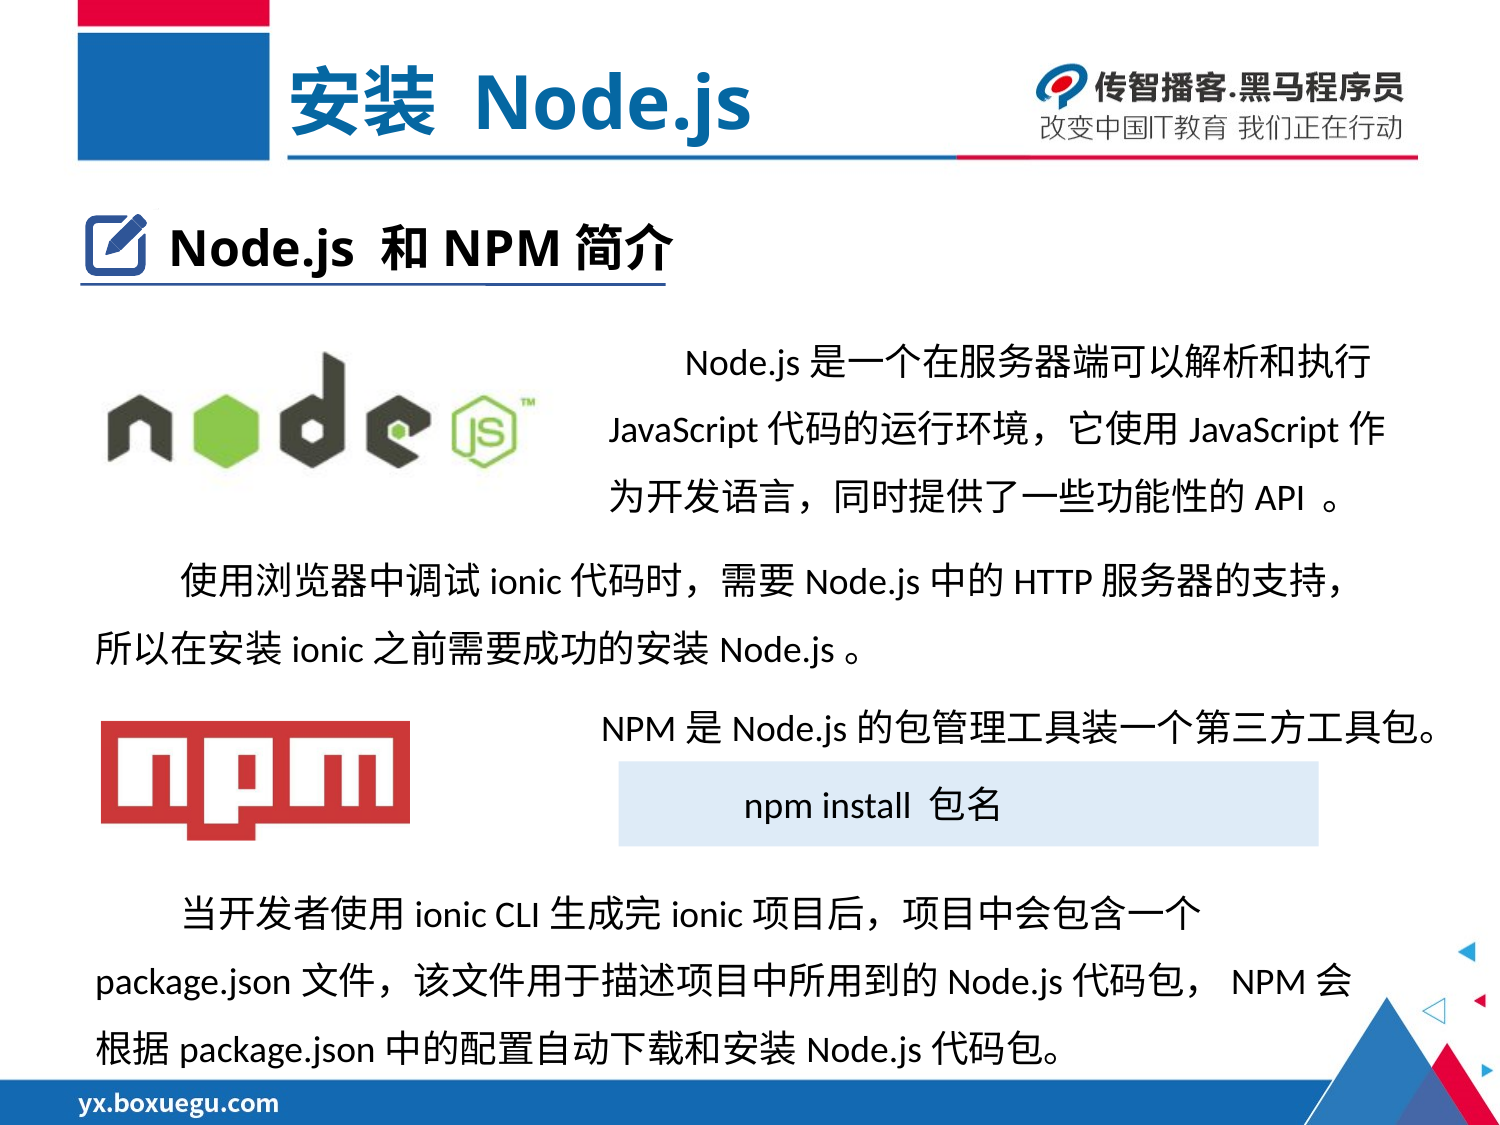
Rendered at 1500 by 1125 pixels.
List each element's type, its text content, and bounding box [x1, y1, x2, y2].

text_box NPM是Node.js的包管理工具装一个第三方工具包。 [586, 674, 1500, 757]
text_box 使用浏览器中调试ionic代码时，需要Node.js中的HTTP服务器的支持，所以在安装ionic之前需要成功的安装Node.js。 [80, 527, 1404, 678]
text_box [80, 208, 969, 285]
picture [0, 0, 1500, 1125]
text_box 当开发者使用ionic CLI生成完ionic项目后，项目中会包含一个package.json文件，该文件用于描述项目中所用到的Node.js代码包，NPM会根据package.json中的配置自动下载和安装Node.js代码包。 [80, 859, 1404, 1077]
text_box 安装 Node.js [272, 39, 1500, 159]
text_box Node.js是一个在服务器端可以解析和执行JavaScript代码的运行环境，它使用JavaScript作为开发语言，同时提供了一些功能性的API 。 [593, 307, 1404, 526]
text_box npm install 包名 [618, 760, 1320, 847]
